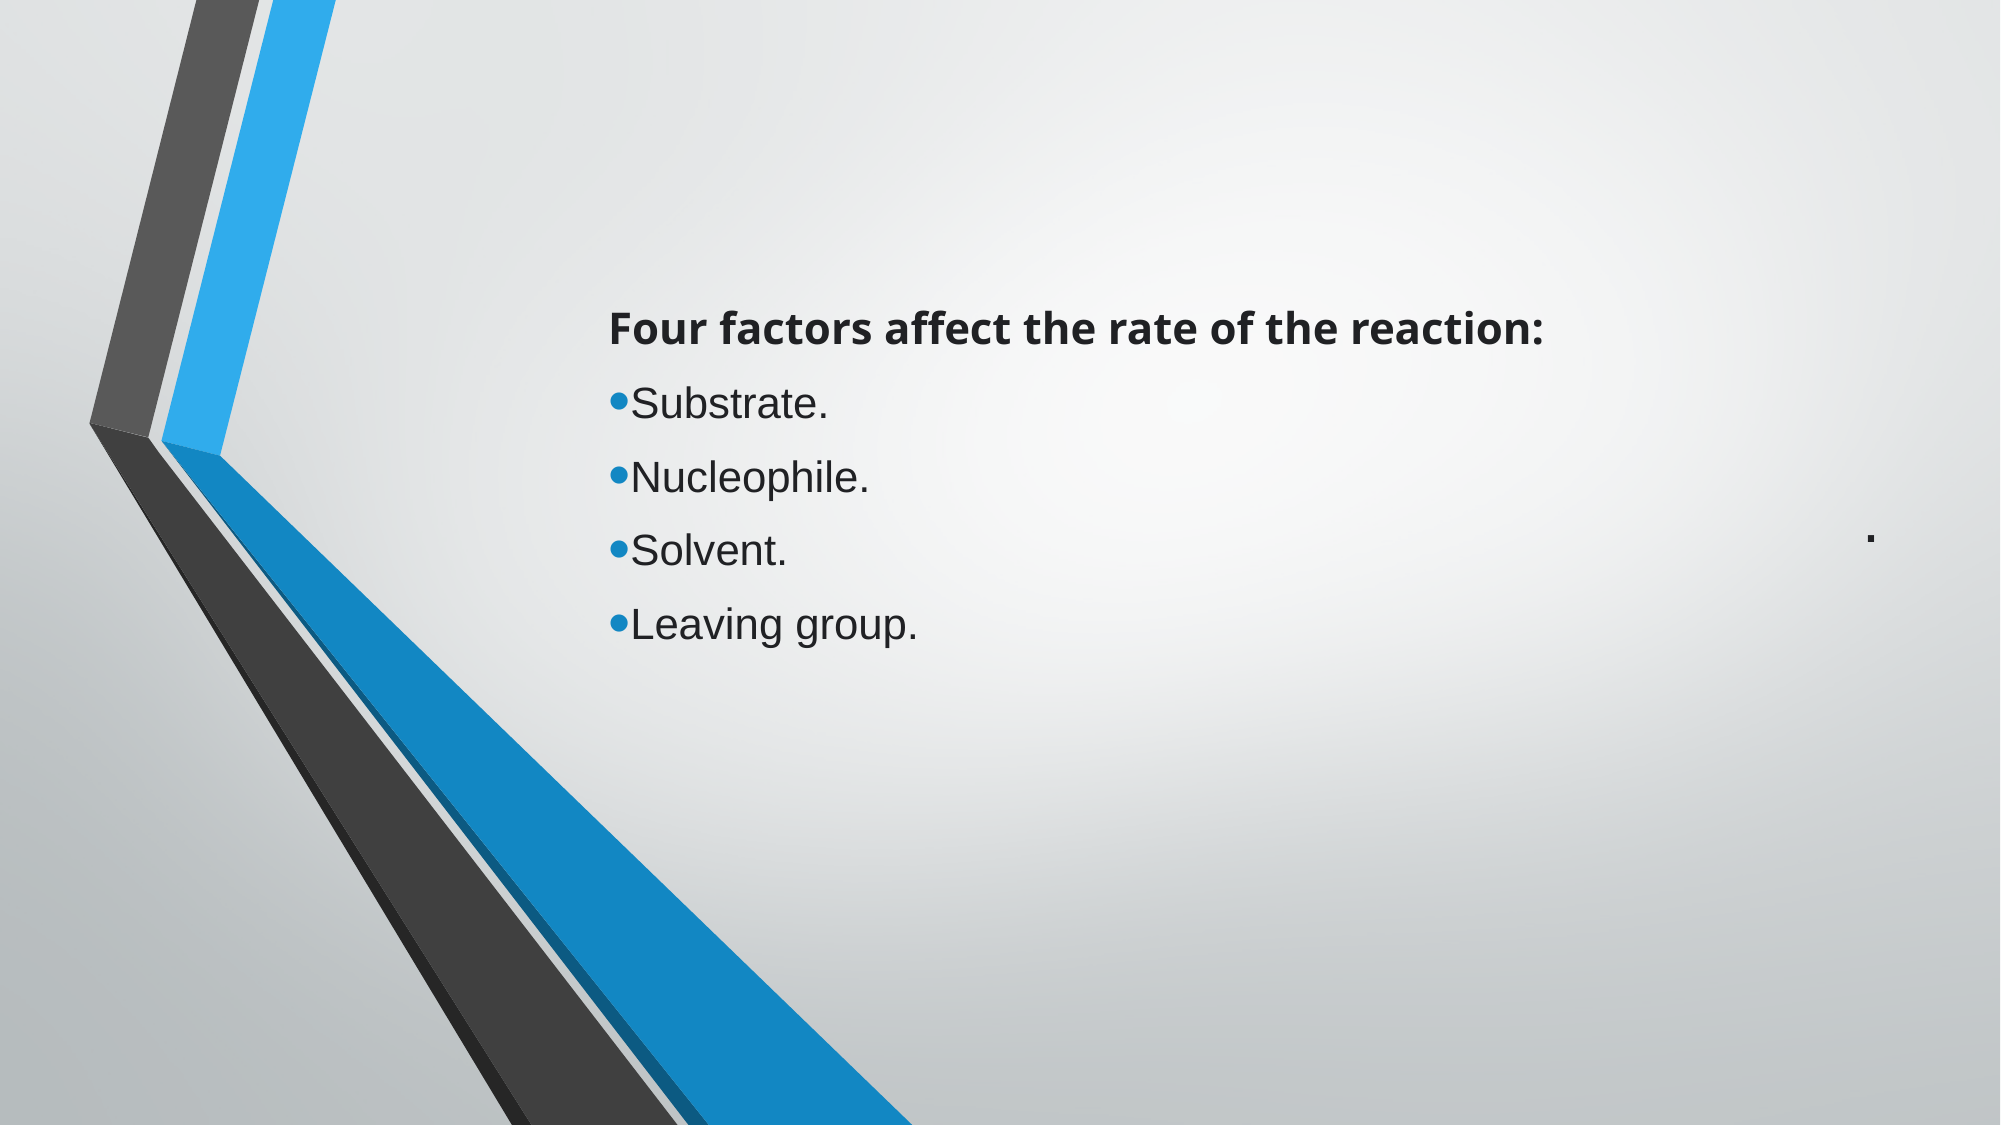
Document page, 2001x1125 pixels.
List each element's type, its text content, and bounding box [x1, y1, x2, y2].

subtitle Four factors affect the rate of the reaction: Substrate. Nucleophile. Solvent. Leaving group. [593, 240, 1653, 671]
title . [213, 57, 1896, 563]
